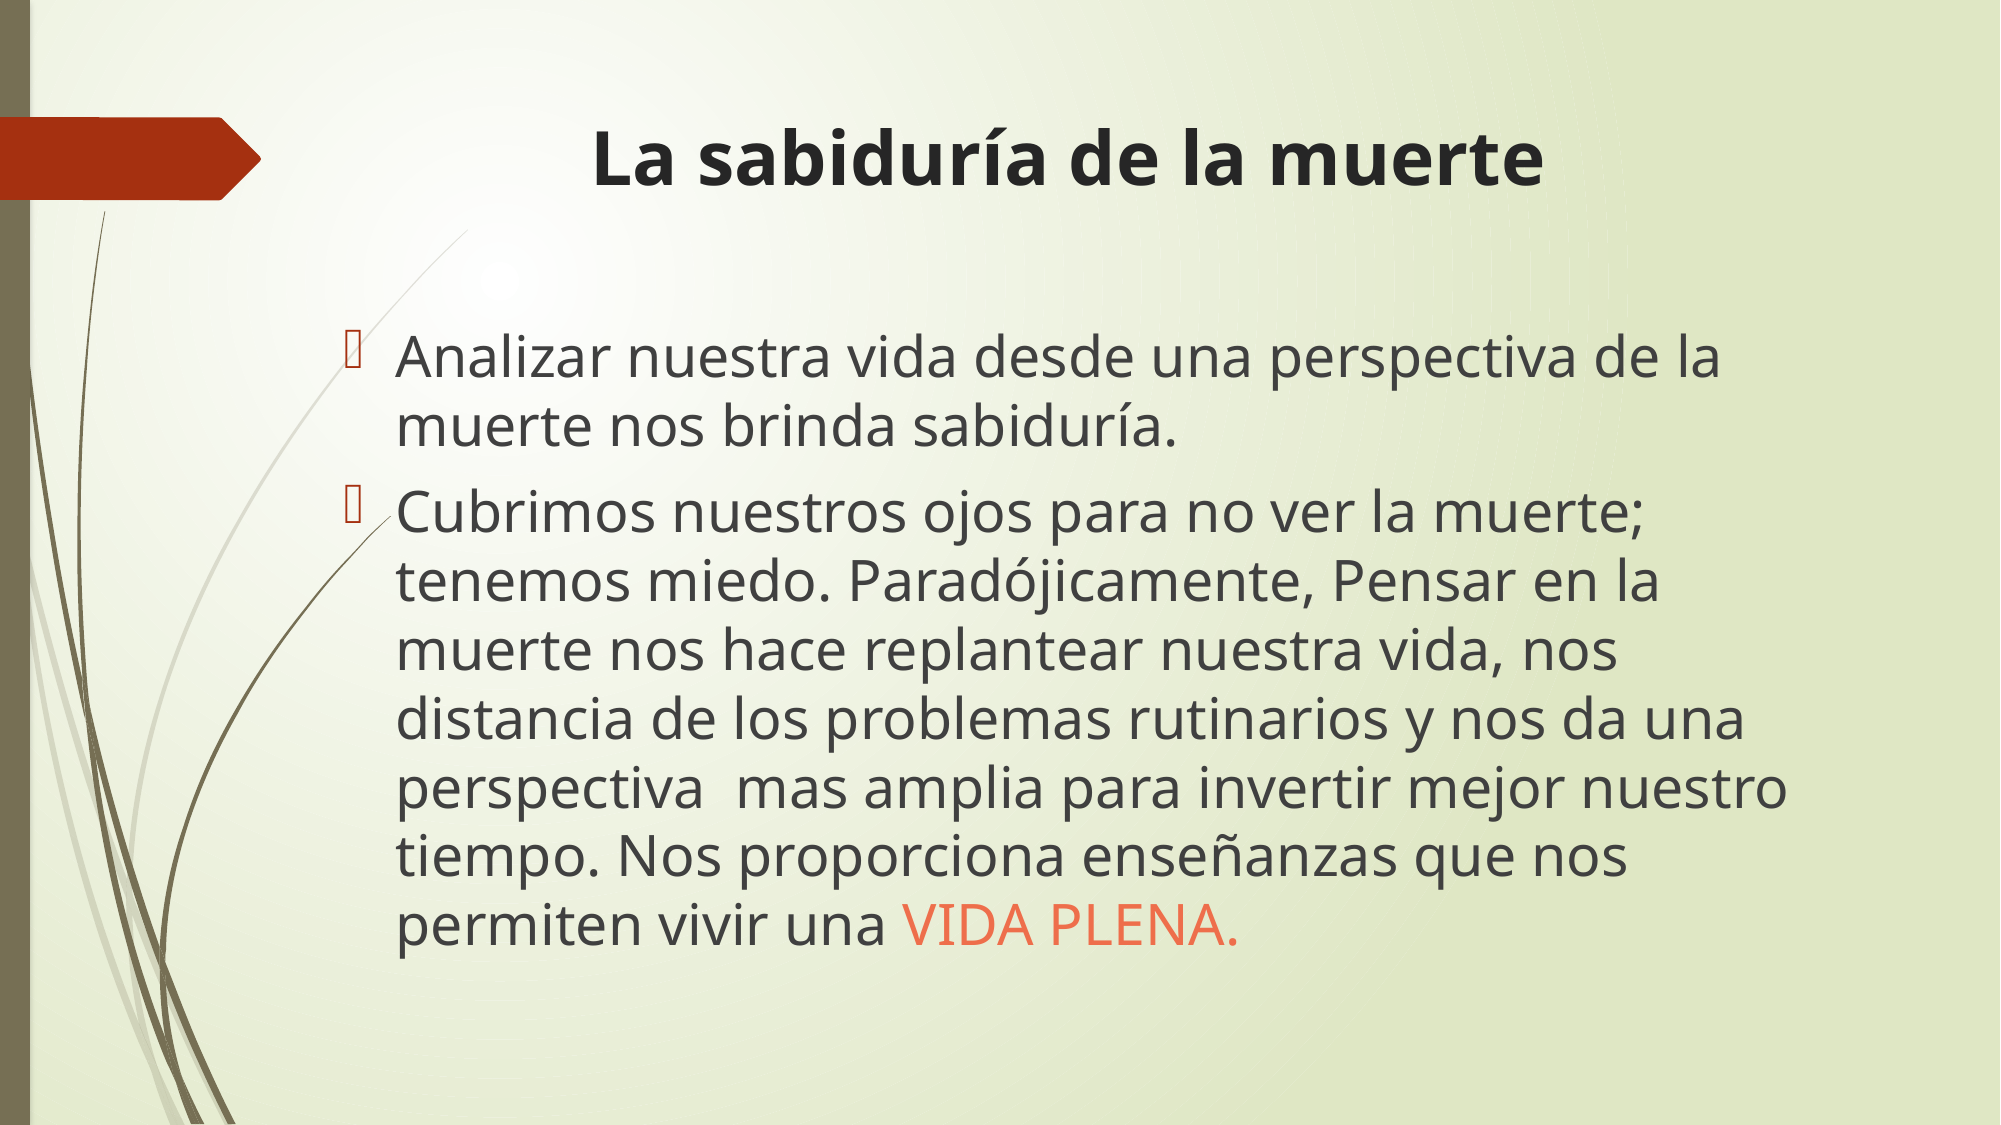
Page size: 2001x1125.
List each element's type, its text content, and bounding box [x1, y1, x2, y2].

list Analizar nuestra vida desde una perspectiva de la muerte nos brinda sabiduría. Cubrimos nuestros ojos para no ver la muerte; tenemos miedo. Paradójicamente, Pensar en la muerte nos hace replantear nuestra vida, nos distancia de los problemas rutinarios y nos da una perspectiva mas amplia para invertir mejor nuestro tiempo. Nos proporciona enseñanzas que nos permiten vivir una VIDA PLENA. [328, 312, 1888, 970]
title La sabiduría de la muerte [425, 102, 1888, 312]
